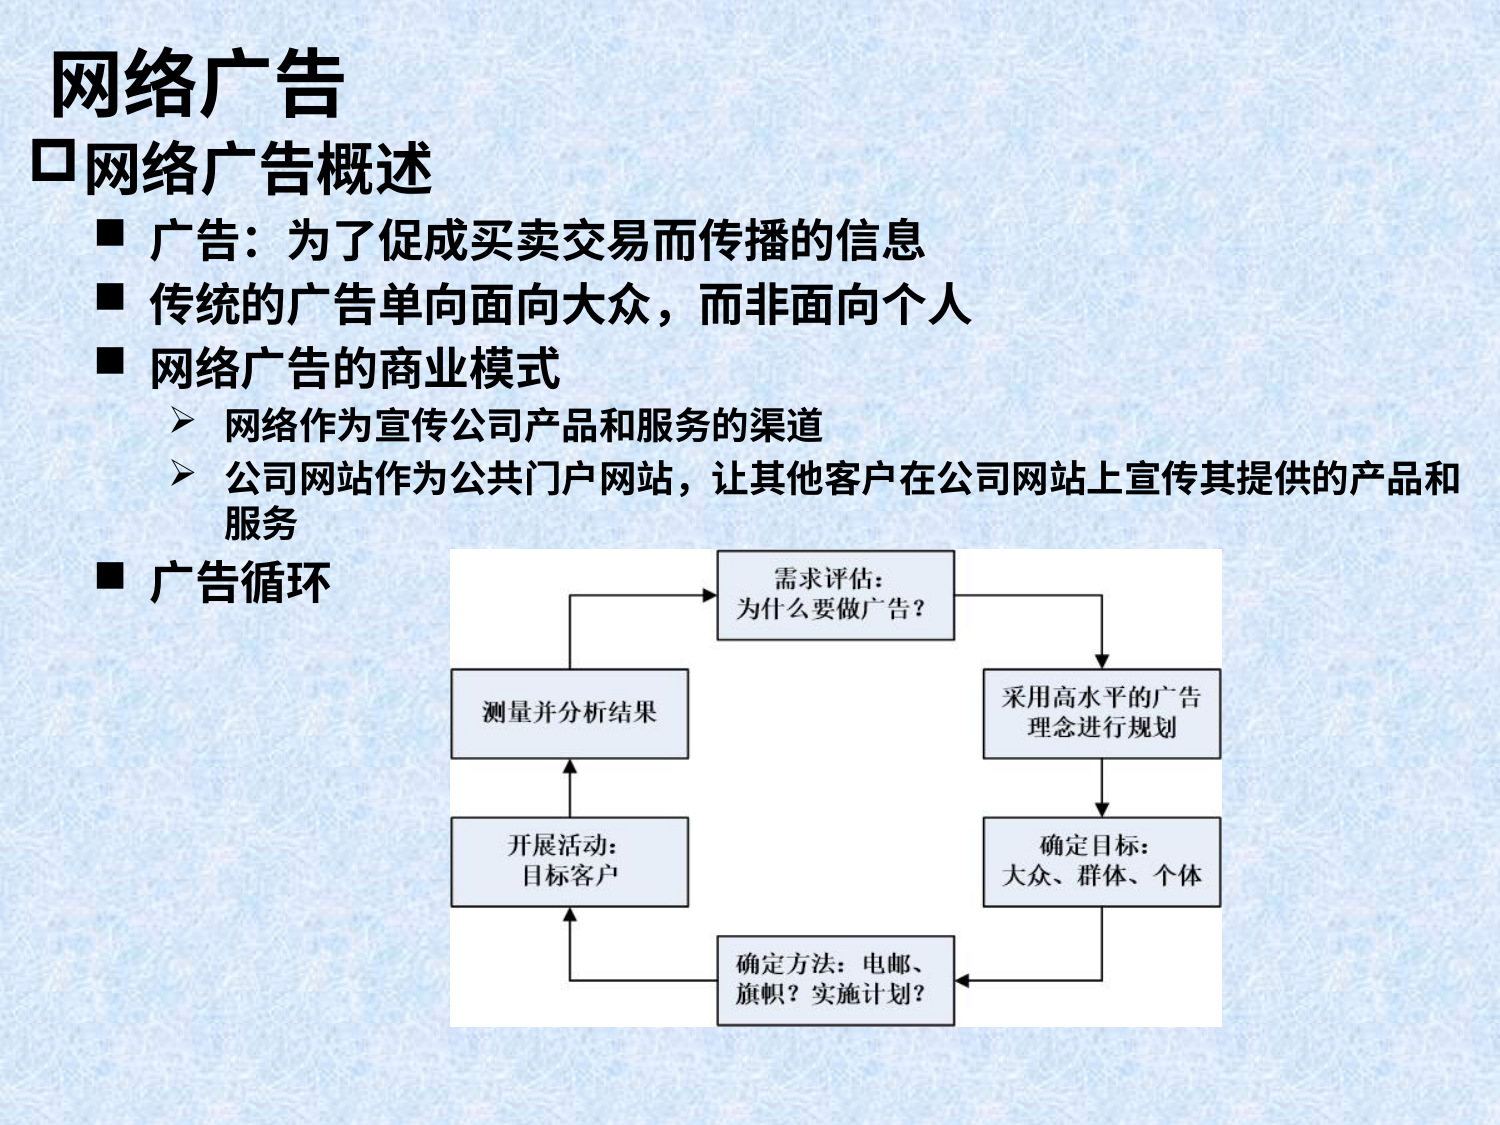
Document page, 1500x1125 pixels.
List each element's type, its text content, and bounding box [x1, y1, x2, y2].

list 网络广告概述 广告：为了促成买卖交易而传播的信息 传统的广告单向面向大众，而非面向个人 网络广告的商业模式 网络作为宣传公司产品和服务的渠道 公司网站作为公共门户网站，让其他客户在公司网站上宣传其提供的产品和服务 广告循环 [12, 124, 1488, 638]
title 网络广告 [33, 12, 1488, 124]
picture [0, 0, 1500, 1125]
